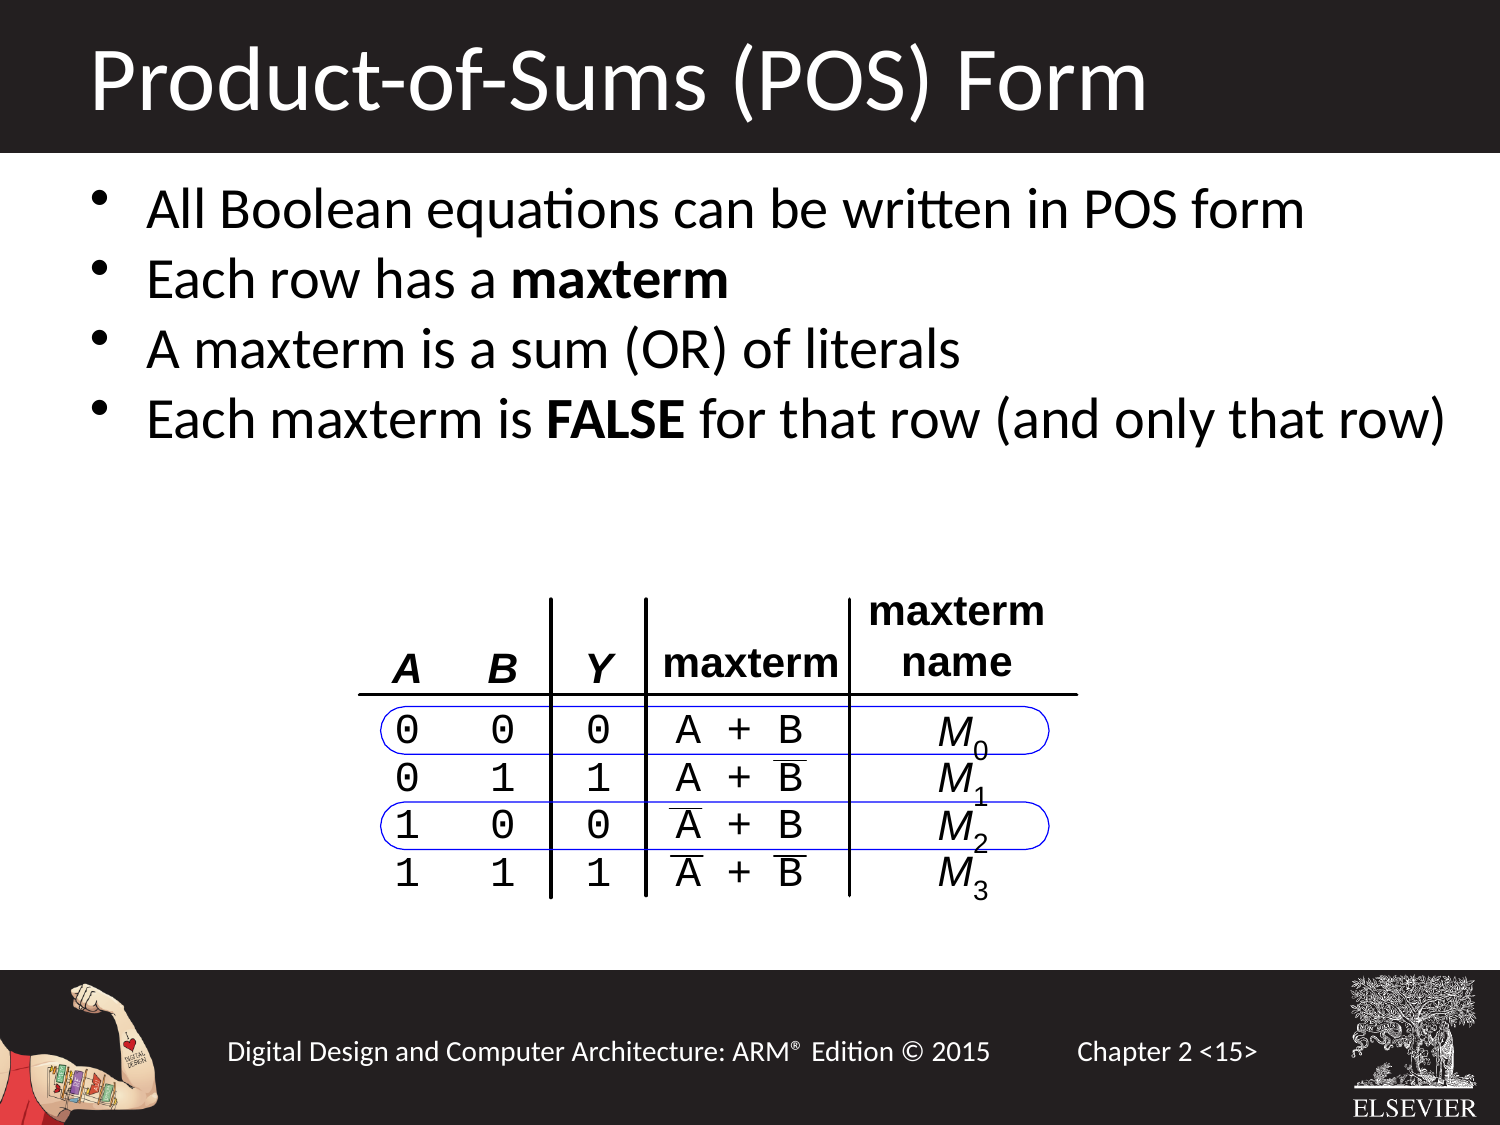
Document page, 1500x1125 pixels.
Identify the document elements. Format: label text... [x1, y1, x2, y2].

text_box All Boolean equations can be written in POS form Each row has a maxterm A maxterm is a sum (OR) of literals Each maxterm is FALSE for that row (and only that row) [74, 162, 1488, 975]
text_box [349, 574, 1101, 928]
text_box Product-of-Sums (POS) Form [75, 11, 1375, 136]
picture [1350, 975, 1477, 1117]
picture [0, 979, 163, 1125]
